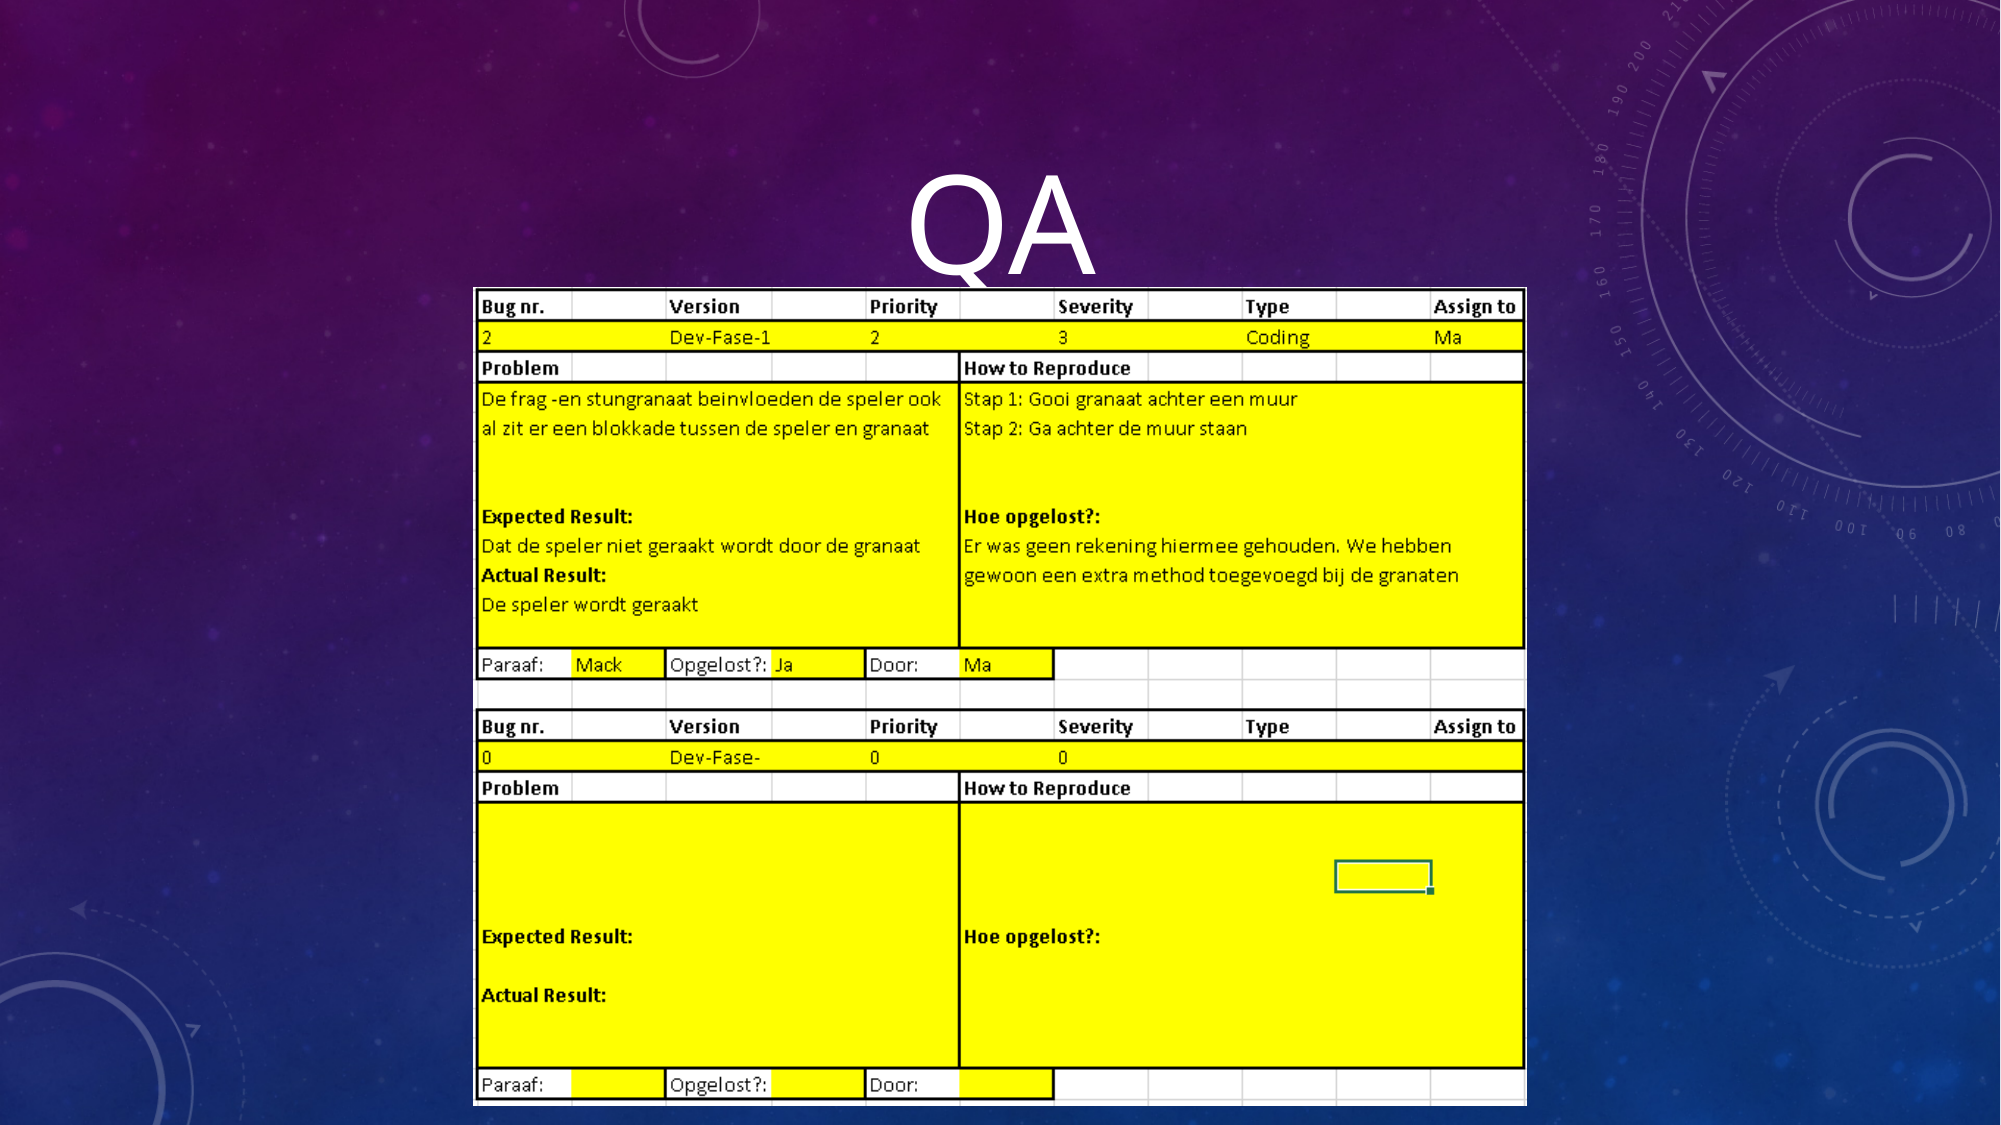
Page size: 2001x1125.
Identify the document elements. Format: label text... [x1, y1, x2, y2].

title QA [0, 99, 2000, 339]
text_box [1533, 338, 1851, 1056]
picture [0, 0, 2001, 1125]
